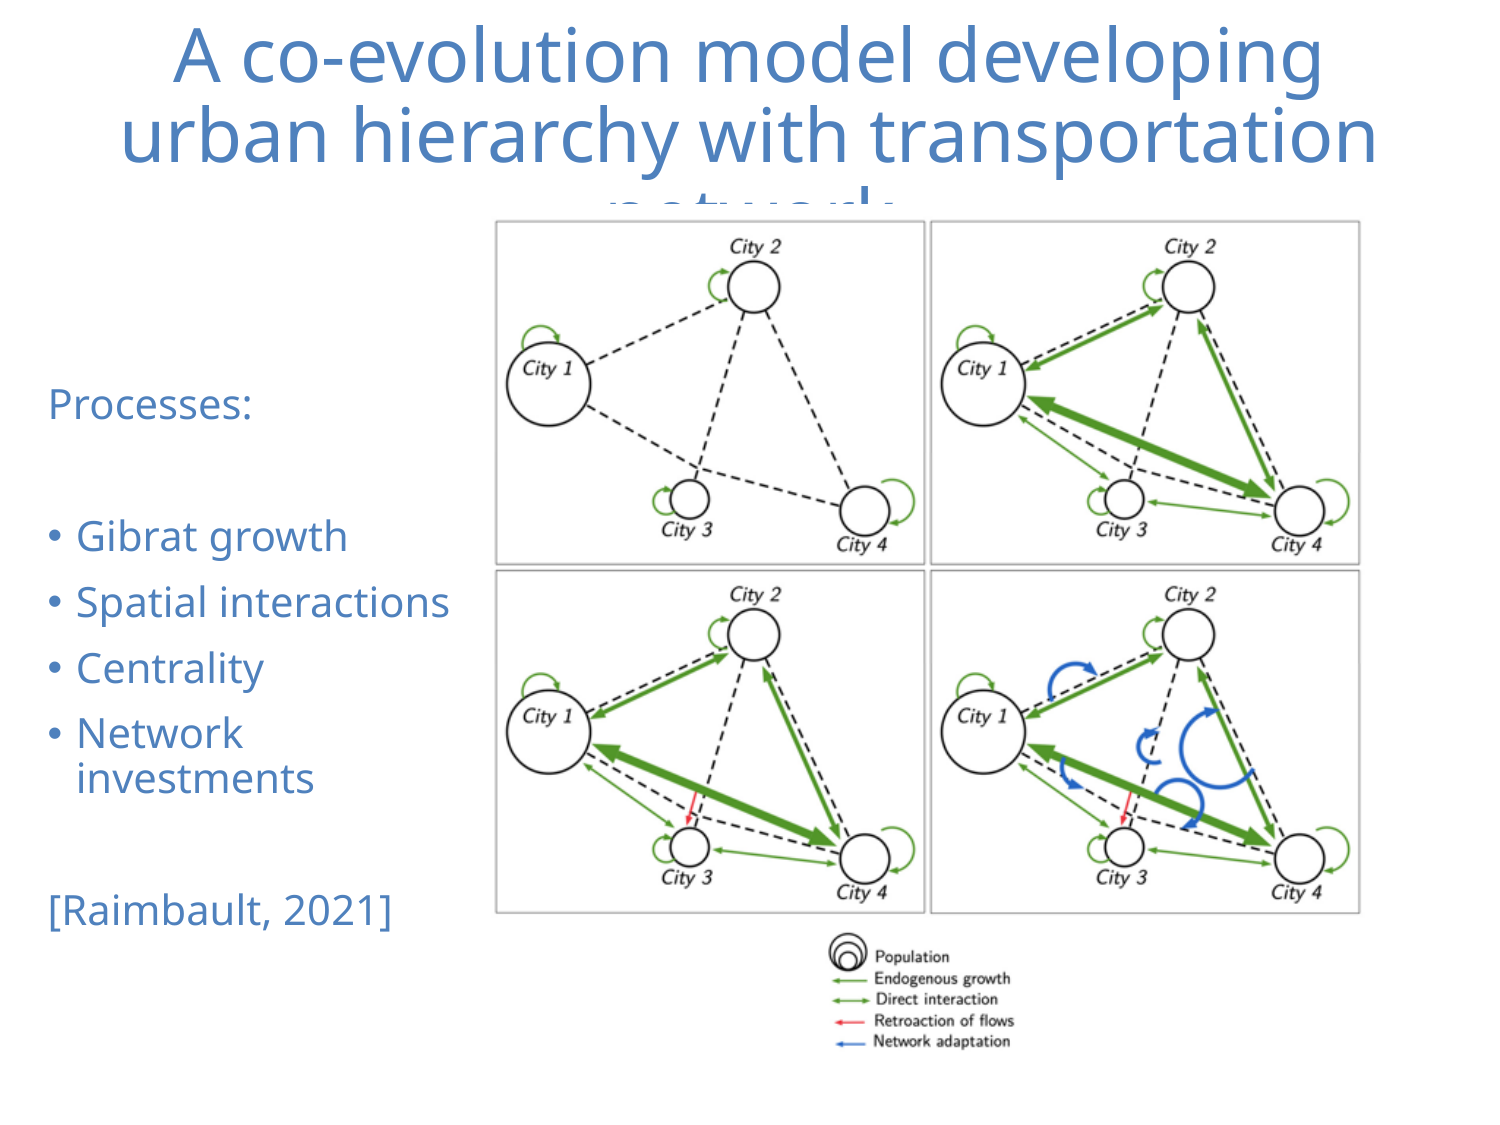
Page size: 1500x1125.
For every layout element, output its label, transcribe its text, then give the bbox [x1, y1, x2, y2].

list Processes: Gibrat growth Spatial interactions Centrality Network investments [Raimbault, 2021] [47, 383, 460, 785]
picture [486, 204, 1370, 1081]
title A co-evolution model developing urban hierarchy with transportation network [75, 44, 1425, 233]
